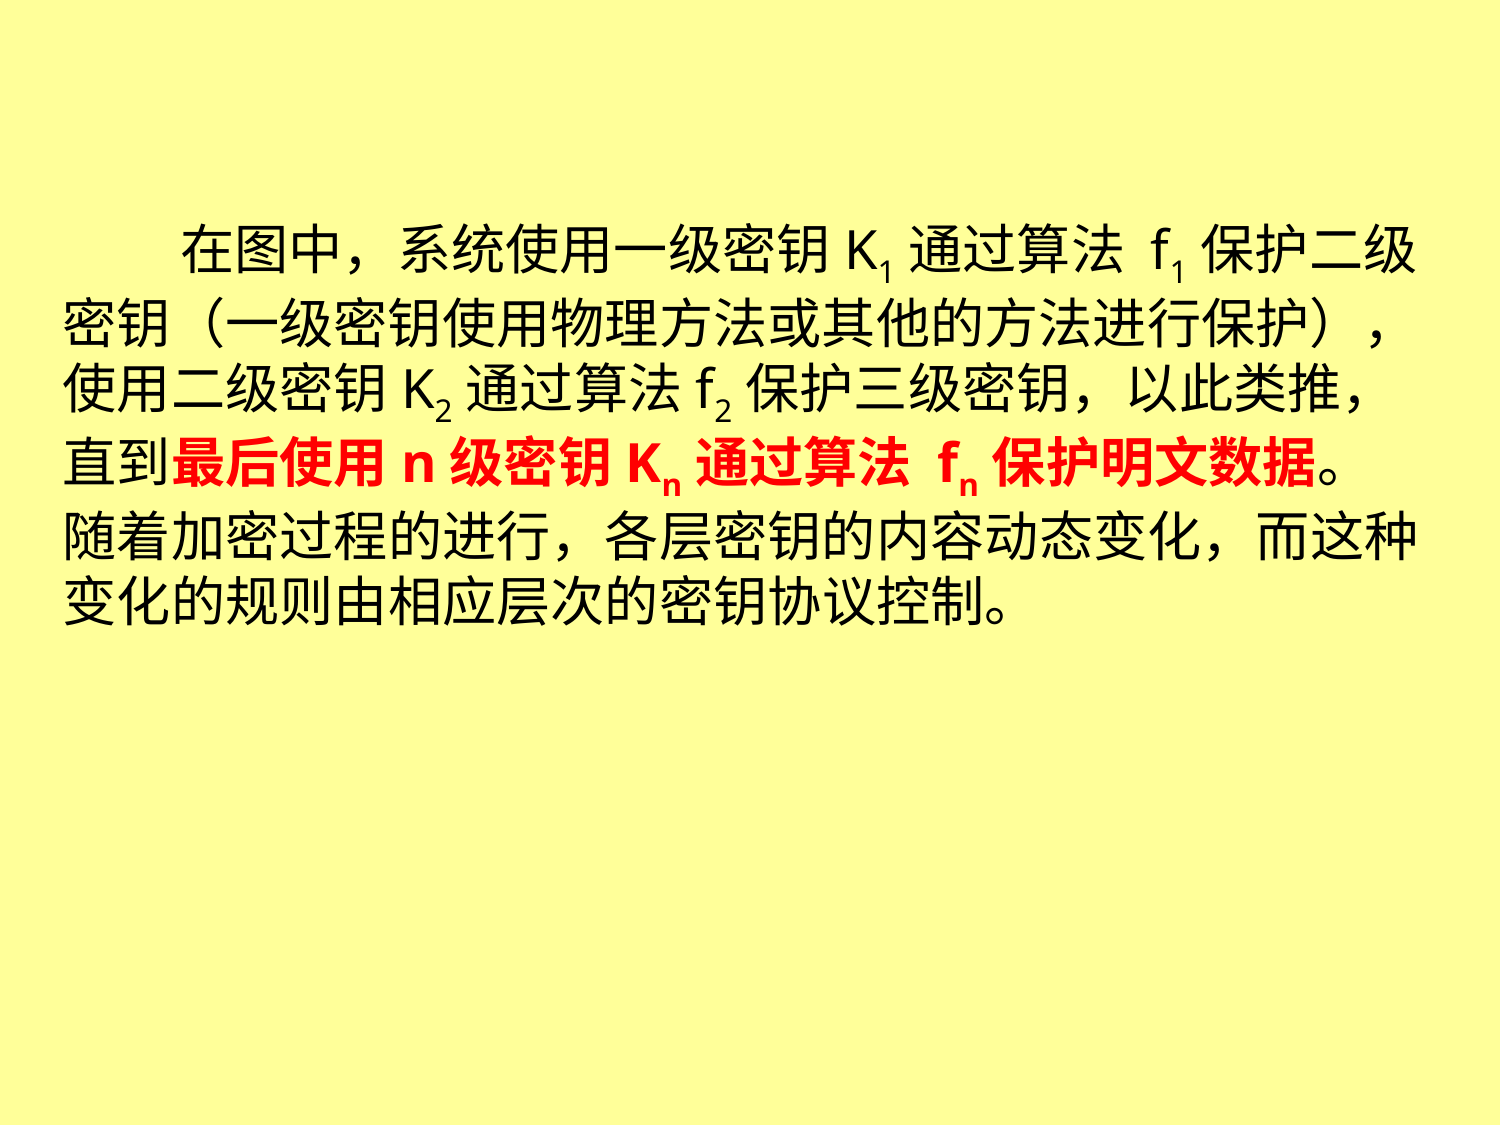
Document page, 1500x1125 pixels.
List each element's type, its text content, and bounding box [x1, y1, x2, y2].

list 在图中，系统使用一级密钥K1通过算法 f1保护二级密钥（一级密钥使用物理方法或其他的方法进行保护），使用二级密钥K2通过算法f2保护三级密钥，以此类推，直到最后使用n级密钥Kn通过算法 fn保护明文数据。随着加密过程的进行，各层密钥的内容动态变化，而这种变化的规则由相应层次的密钥协议控制。 [47, 208, 1436, 1000]
